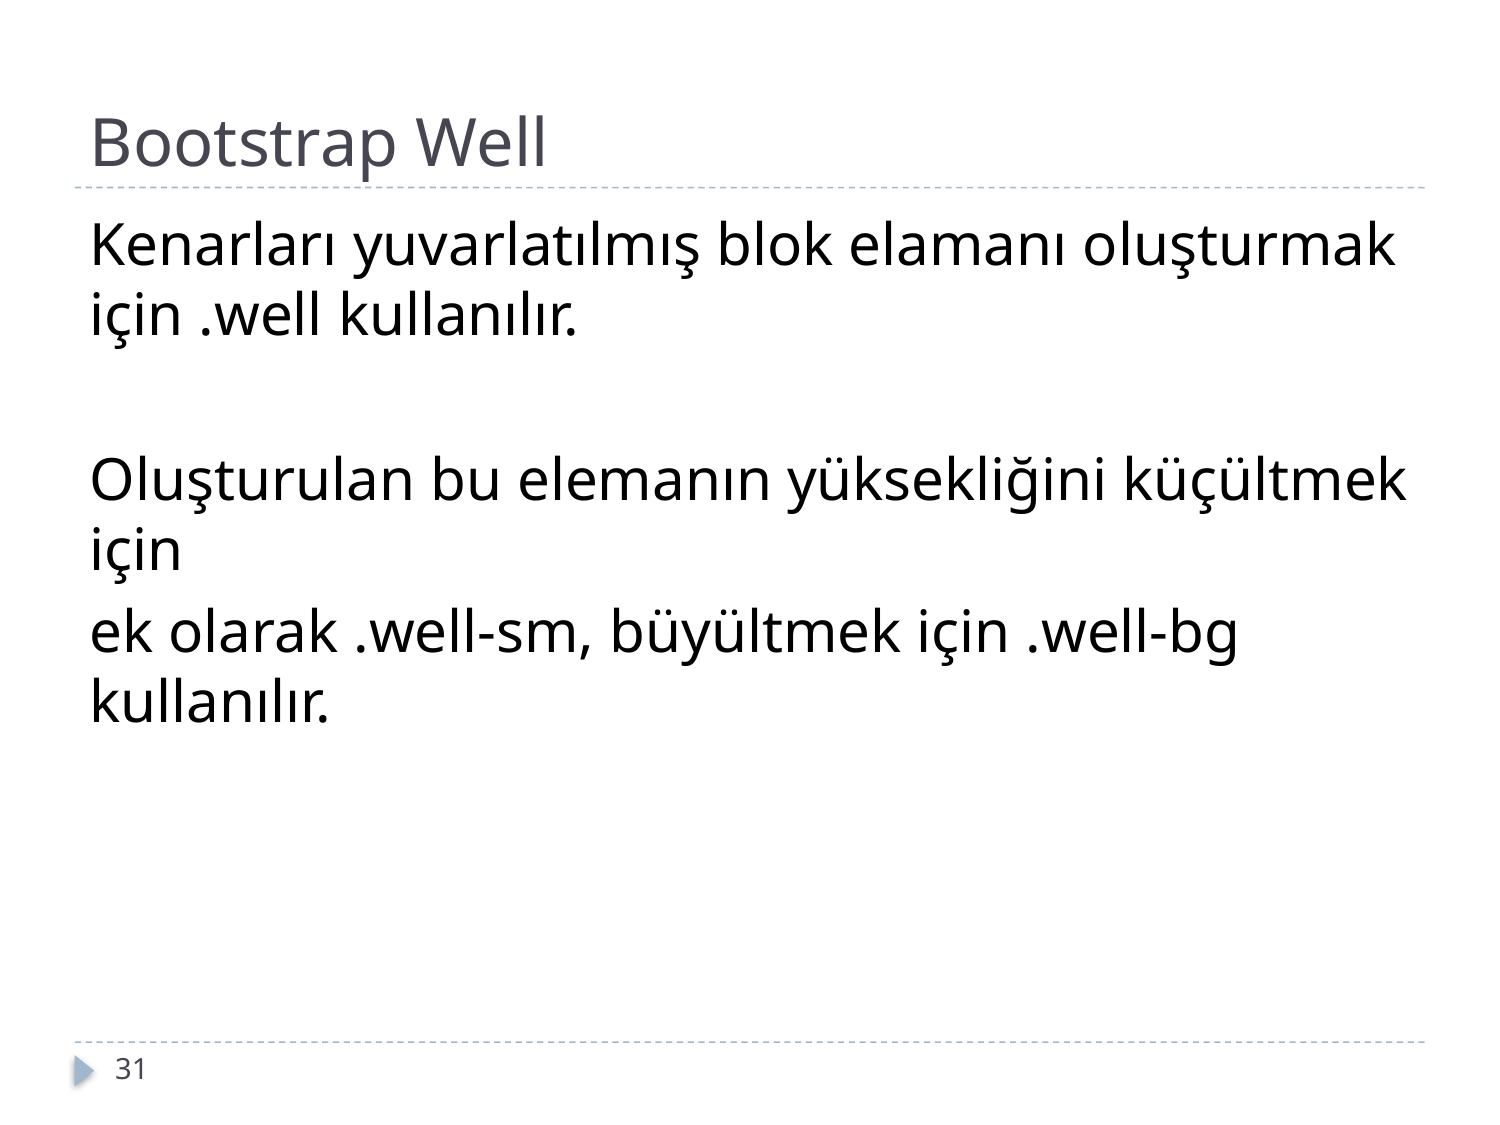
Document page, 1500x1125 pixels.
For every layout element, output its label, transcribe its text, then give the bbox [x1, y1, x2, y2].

title Bootstrap Well [75, 24, 1425, 188]
slide_number 31 [100, 1042, 426, 1103]
list Kenarları yuvarlatılmış blok elamanı oluşturmak için .well kullanılır. Oluşturulan bu elemanın yüksekliğini küçültmek için ek olarak .well-sm, büyültmek için .well-bg kullanılır. [75, 200, 1425, 1010]
